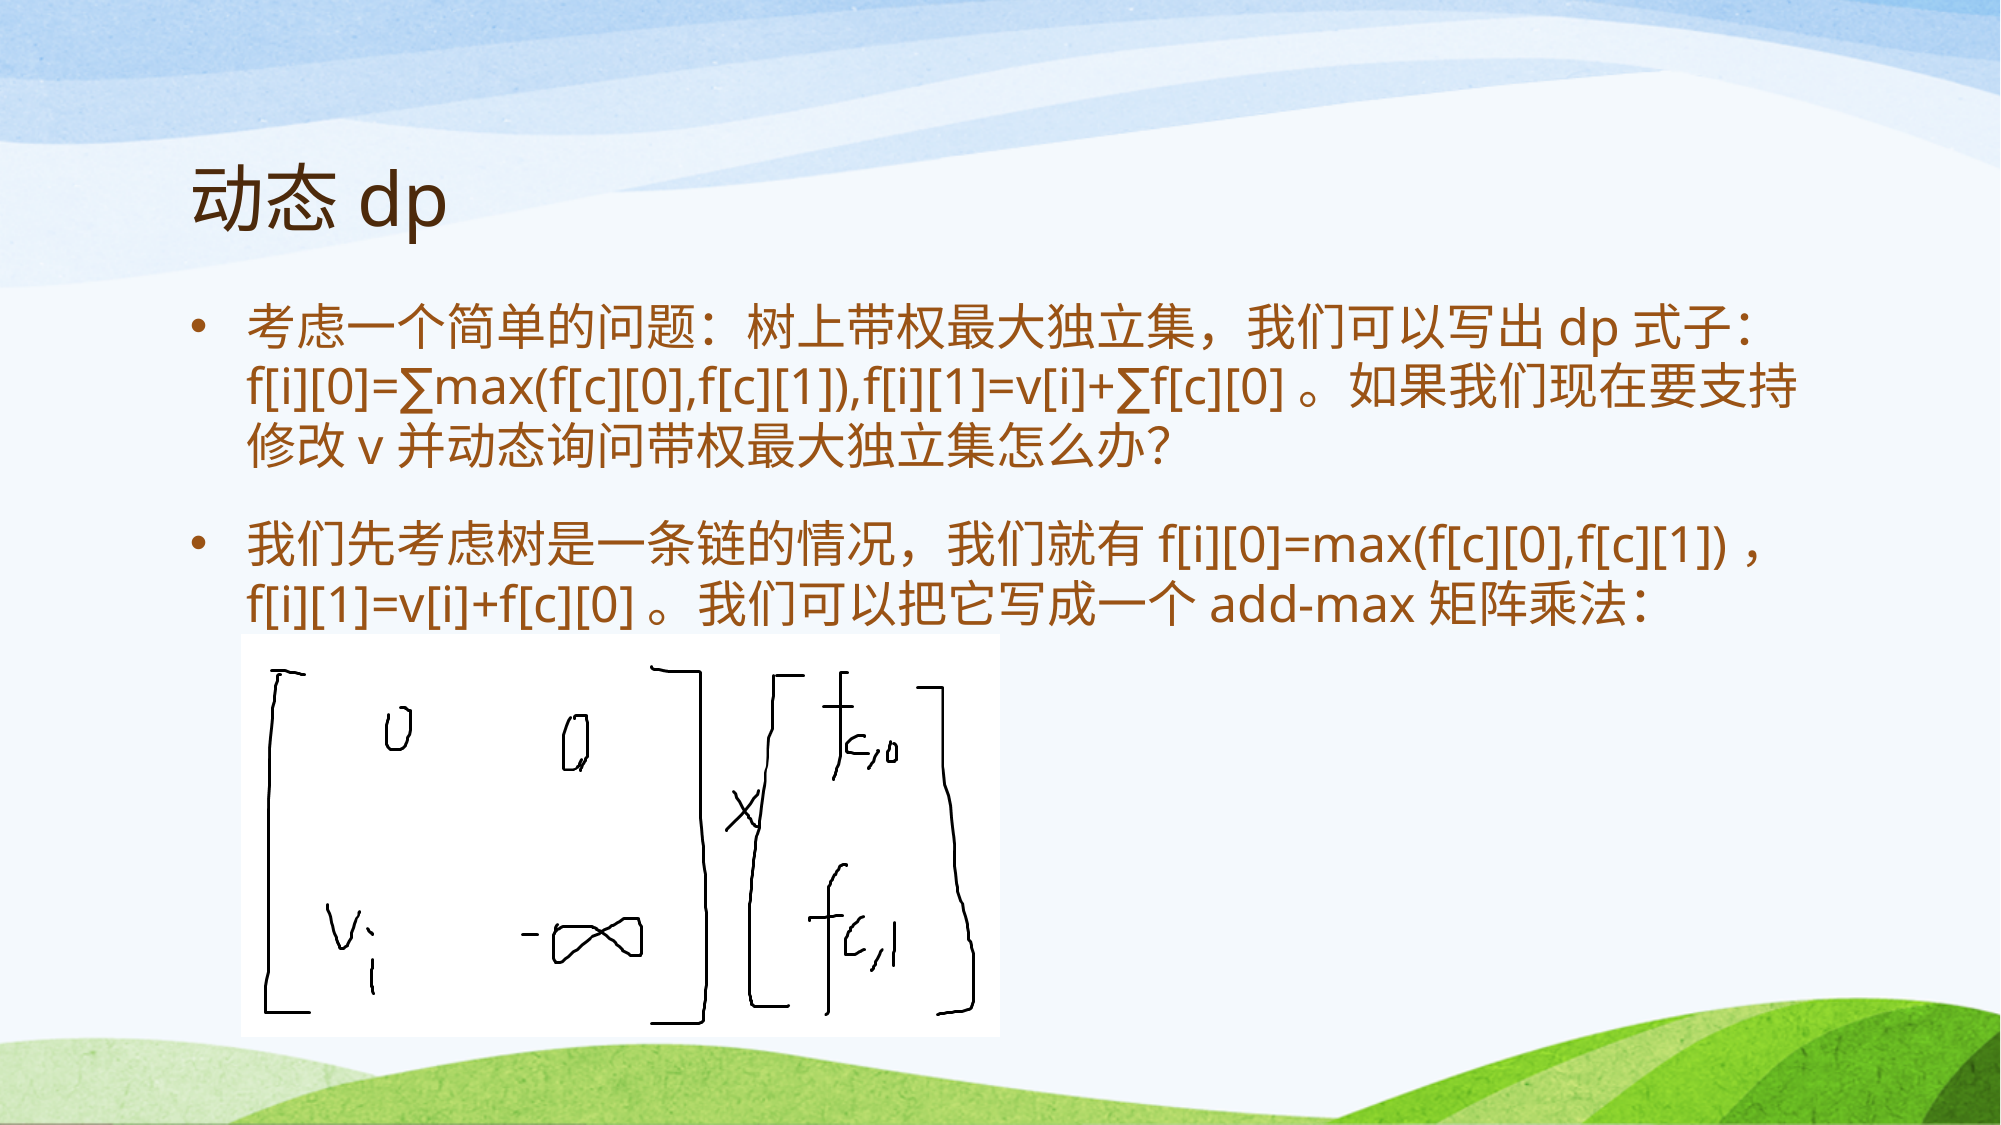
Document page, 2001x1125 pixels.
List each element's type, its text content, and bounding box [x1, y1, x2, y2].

list 考虑一个简单的问题：树上带权最大独立集，我们可以写出dp式子：f[i][0]=∑max(f[c][0],f[c][1]),f[i][1]=v[i]+∑f[c][0]。如果我们现在要支持修改v并动态询问带权最大独立集怎么办？ 我们先考虑树是一条链的情况，我们就有f[i][0]=max(f[c][0],f[c][1])，f[i][1]=v[i]+f[c][0]。我们可以把它写成一个add-max矩阵乘法： [174, 287, 1825, 982]
picture [0, 0, 2001, 1125]
title 动态dp [174, 50, 1825, 250]
